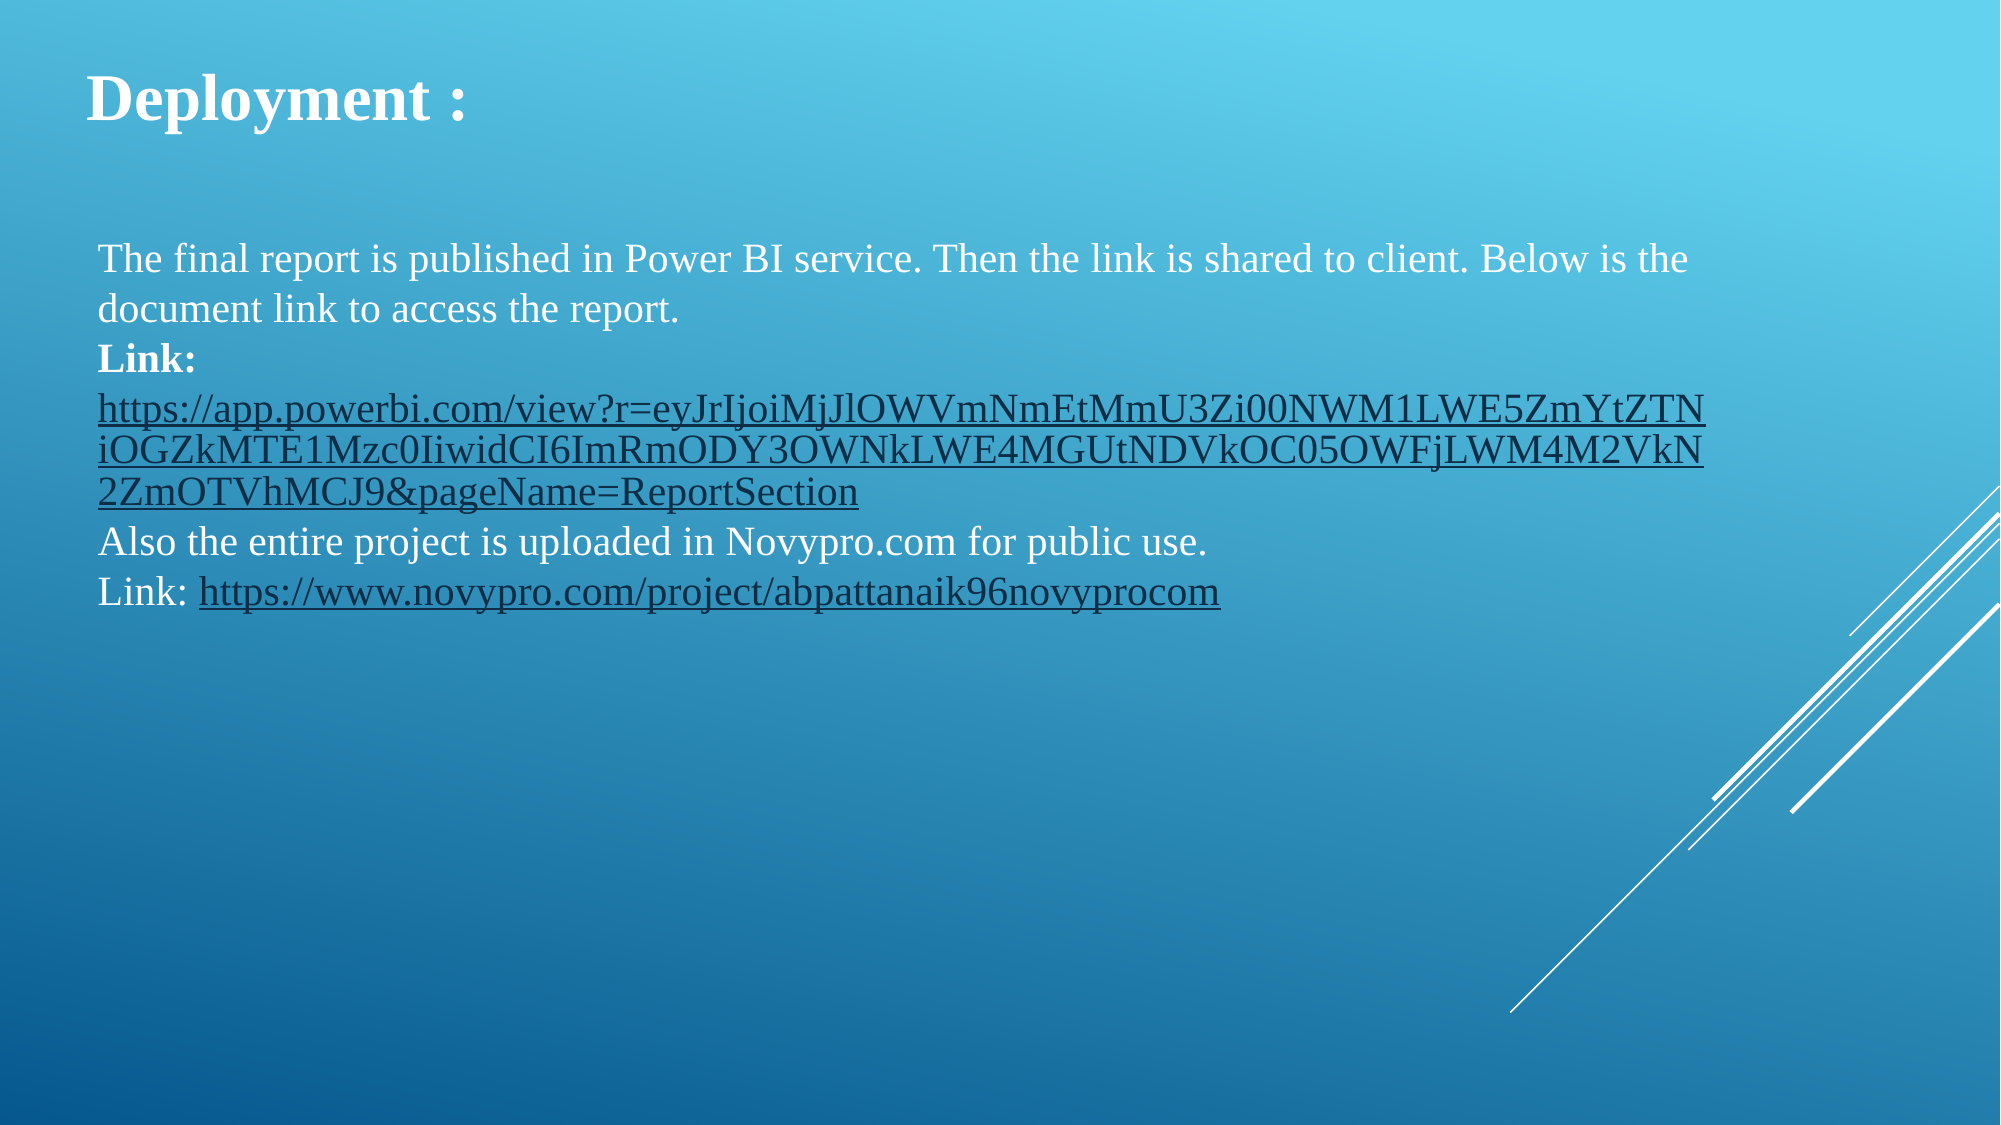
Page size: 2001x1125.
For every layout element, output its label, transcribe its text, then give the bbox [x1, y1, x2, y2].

text_box The final report is published in Power BI service. Then the link is shared to client. Below is the document link to access the report. Link: https://app.powerbi.com/view?r=eyJrIjoiMjJlOWVmNmEtMmU3Zi00NWM1LWE5ZmYtZTNiOGZkMTE1Mzc0IiwidCI6ImRmODY3OWNkLWE4MGUtNDVkOC05OWFjLWM4M2VkN2ZmOTVhMCJ9&pageName=ReportSection Also the entire project is uploaded in Novypro.com for public use. Link: https://www.novypro.com/project/abpattanaik96novyprocom [82, 222, 1723, 573]
text_box Deployment : [71, 46, 903, 221]
